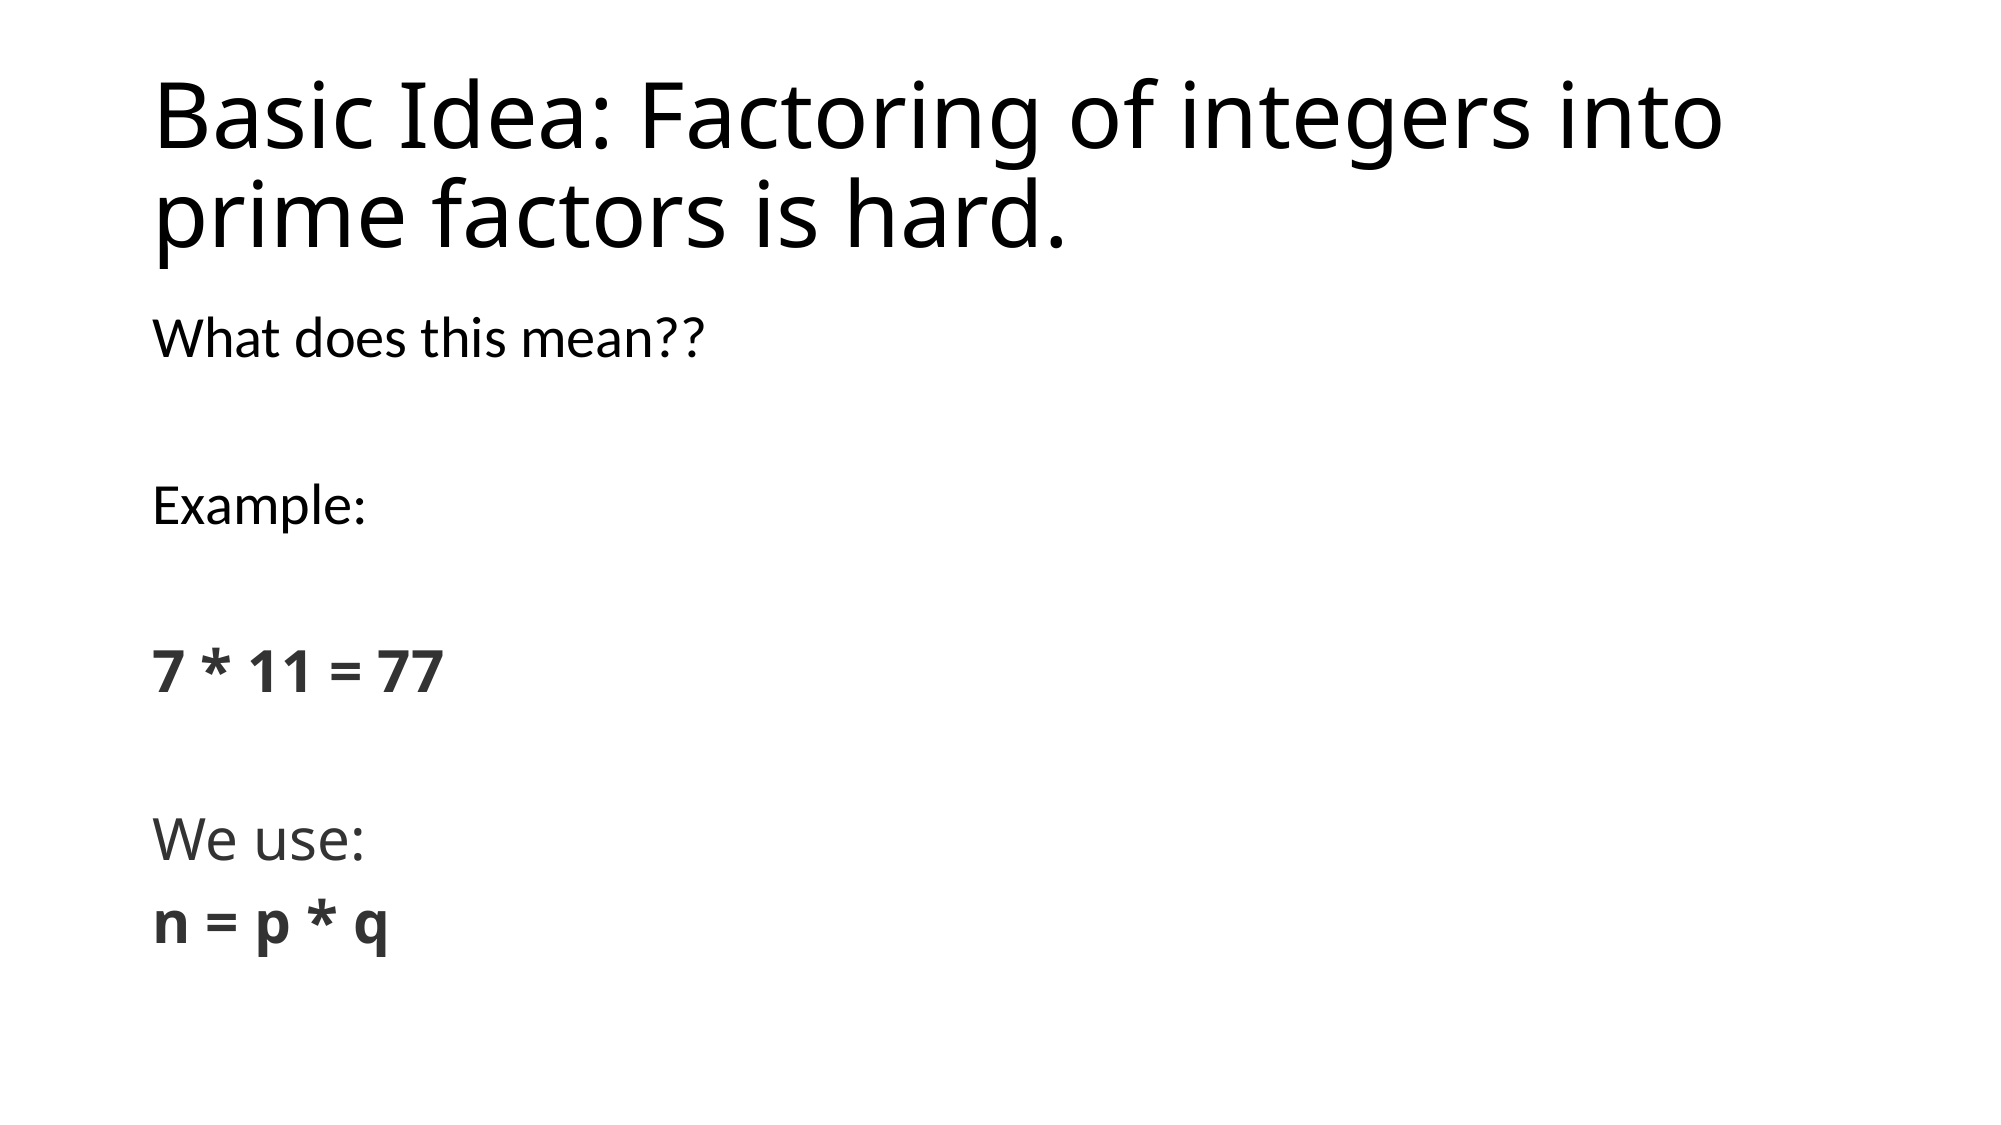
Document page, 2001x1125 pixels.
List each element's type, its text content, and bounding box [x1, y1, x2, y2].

title Basic Idea: Factoring of integers into prime factors is hard. [137, 59, 1863, 278]
list What does this mean?? Example: 7 * 11 = 77 We use: n = p * q [137, 299, 1863, 1014]
